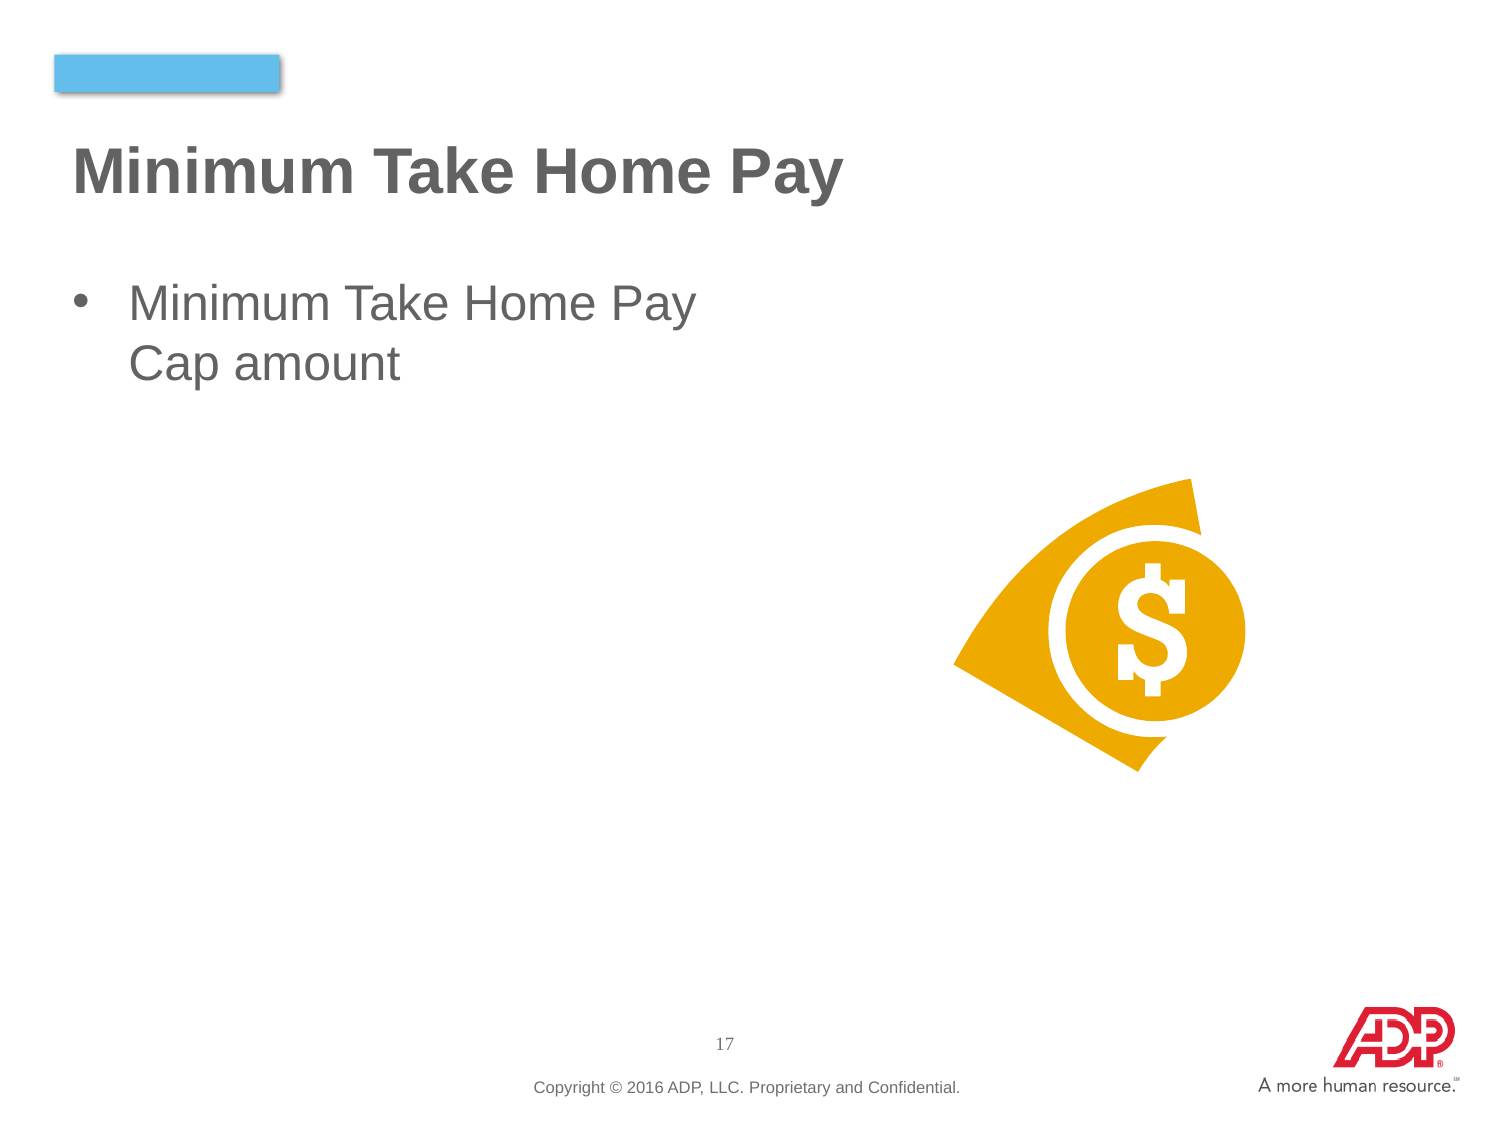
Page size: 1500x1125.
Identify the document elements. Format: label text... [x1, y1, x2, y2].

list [953, 478, 1246, 773]
picture [1217, 962, 1500, 1125]
list Minimum Take Home Pay Cap amount [56, 262, 732, 988]
title Minimum Take Home Pay [56, 96, 1437, 238]
